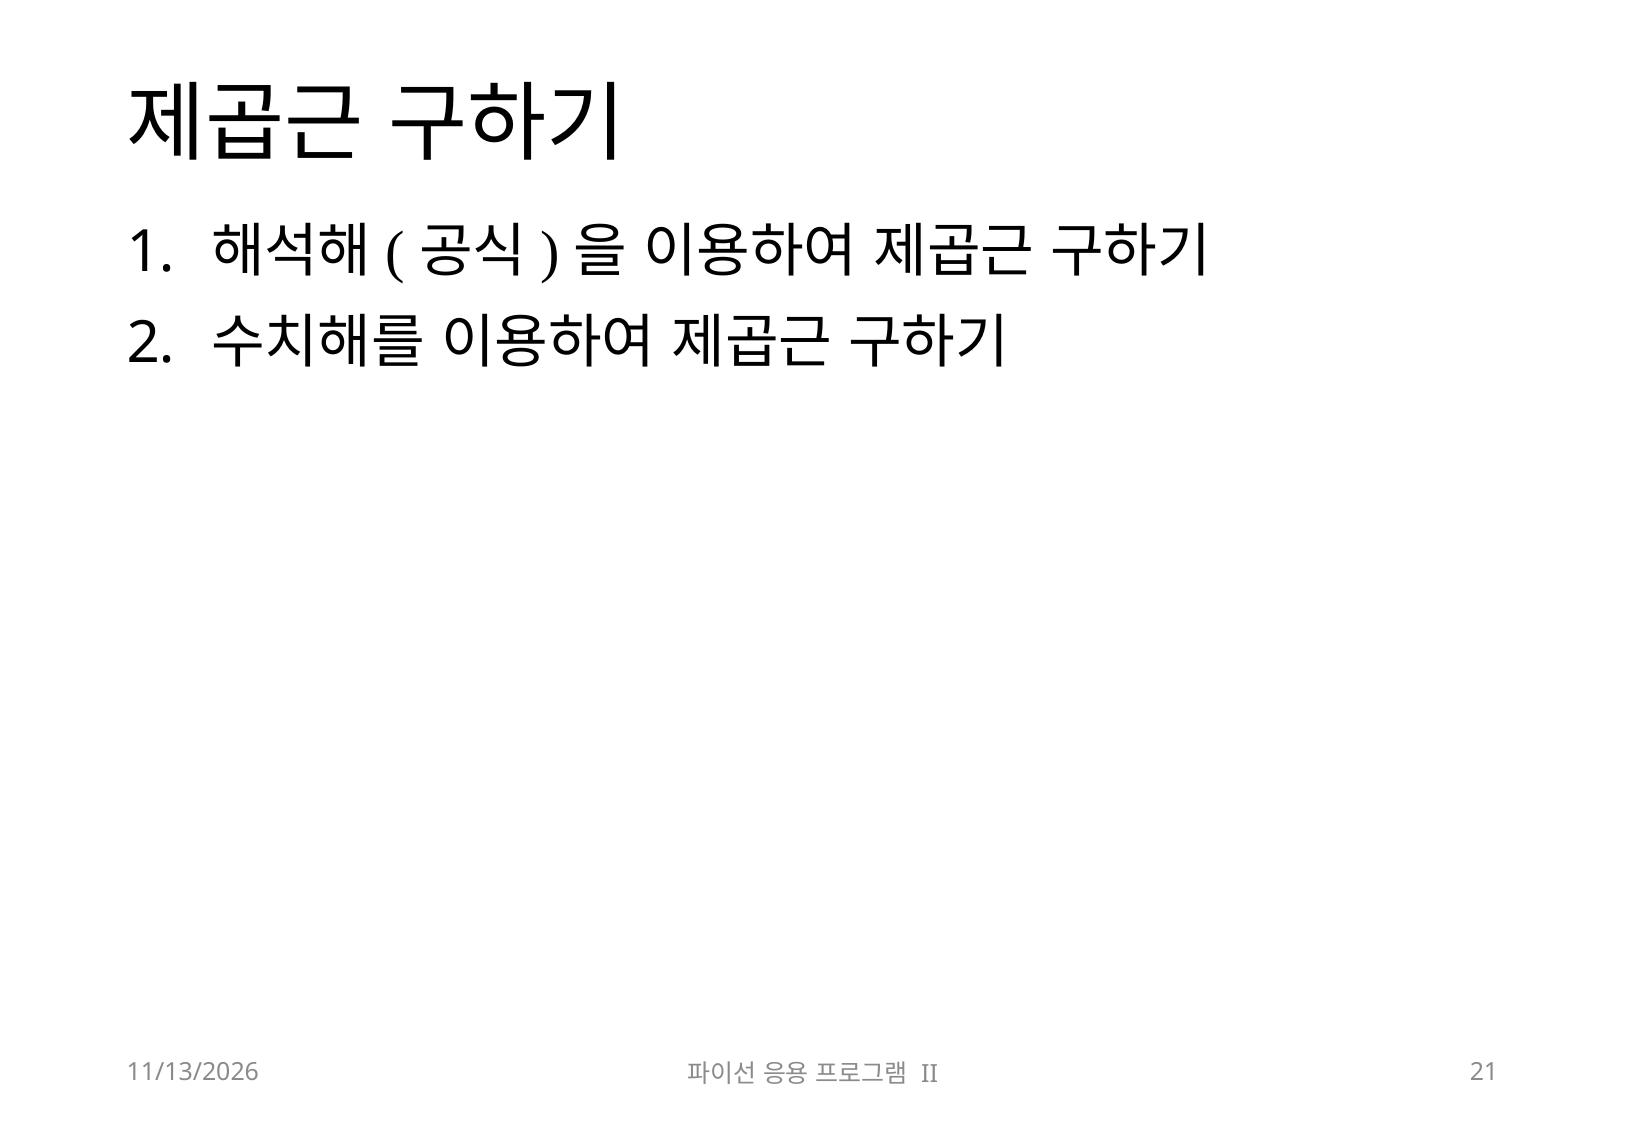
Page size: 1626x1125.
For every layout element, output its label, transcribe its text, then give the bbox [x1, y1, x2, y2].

title 제곱근 구하기 [111, 59, 1514, 179]
footer 파이선 응용 프로그램 II [538, 1042, 1087, 1103]
slide_number 21 [1147, 1042, 1514, 1103]
list 해석해(공식)을 이용하여 제곱근 구하기 수치해를 이용하여 제곱근 구하기 [111, 205, 1514, 1014]
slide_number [111, 1042, 478, 1103]
